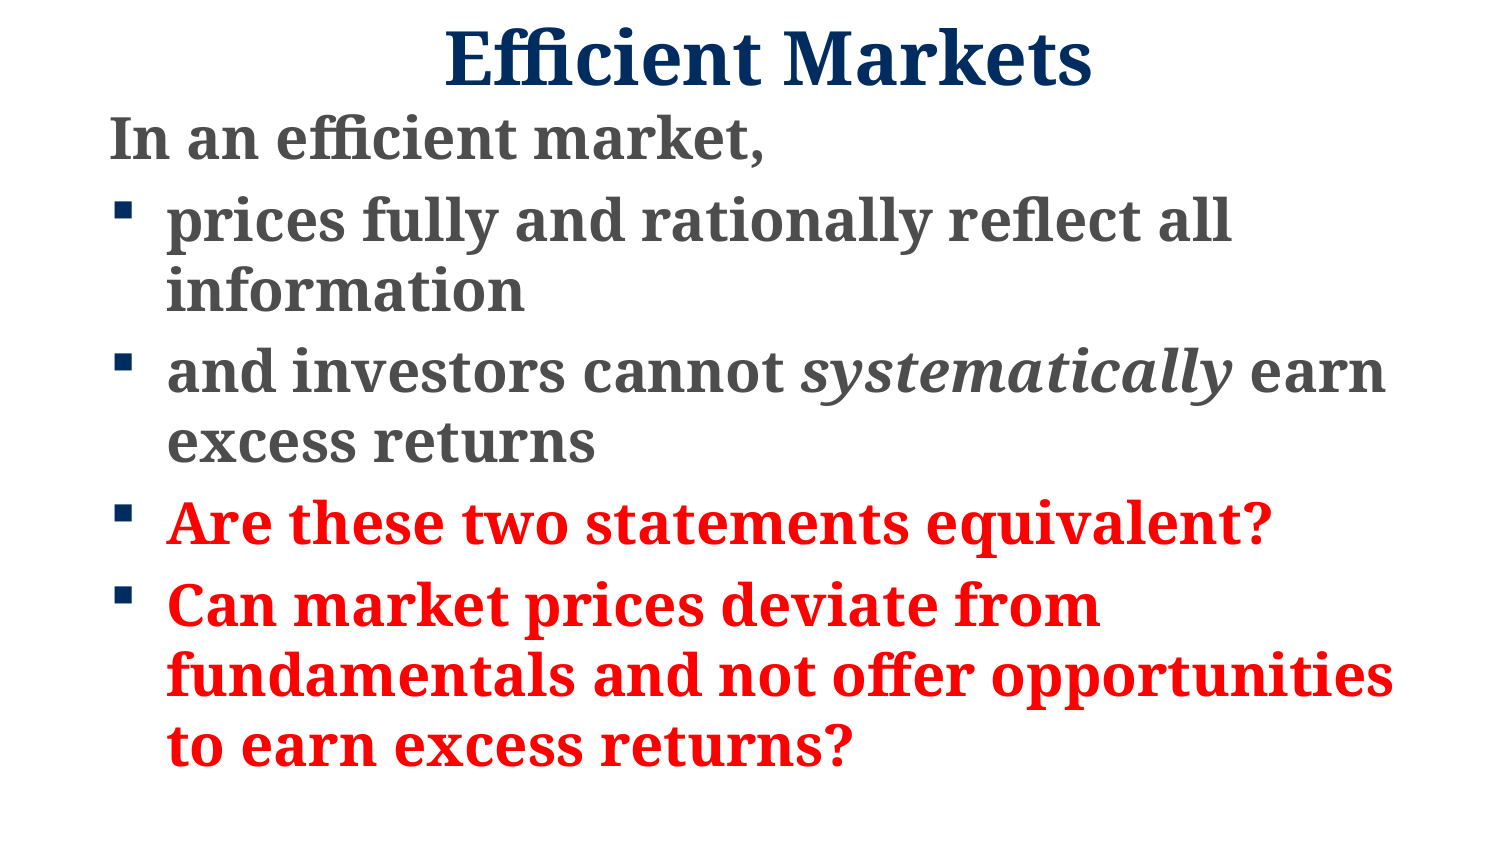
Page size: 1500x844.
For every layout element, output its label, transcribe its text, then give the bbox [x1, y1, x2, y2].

list In an efficient market, prices fully and rationally reflect all information and investors cannot systematically earn excess returns Are these two statements equivalent? Can market prices deviate from fundamentals and not offer opportunities to earn excess returns? [94, 93, 1445, 797]
title Efficient Markets [94, 20, 1445, 91]
